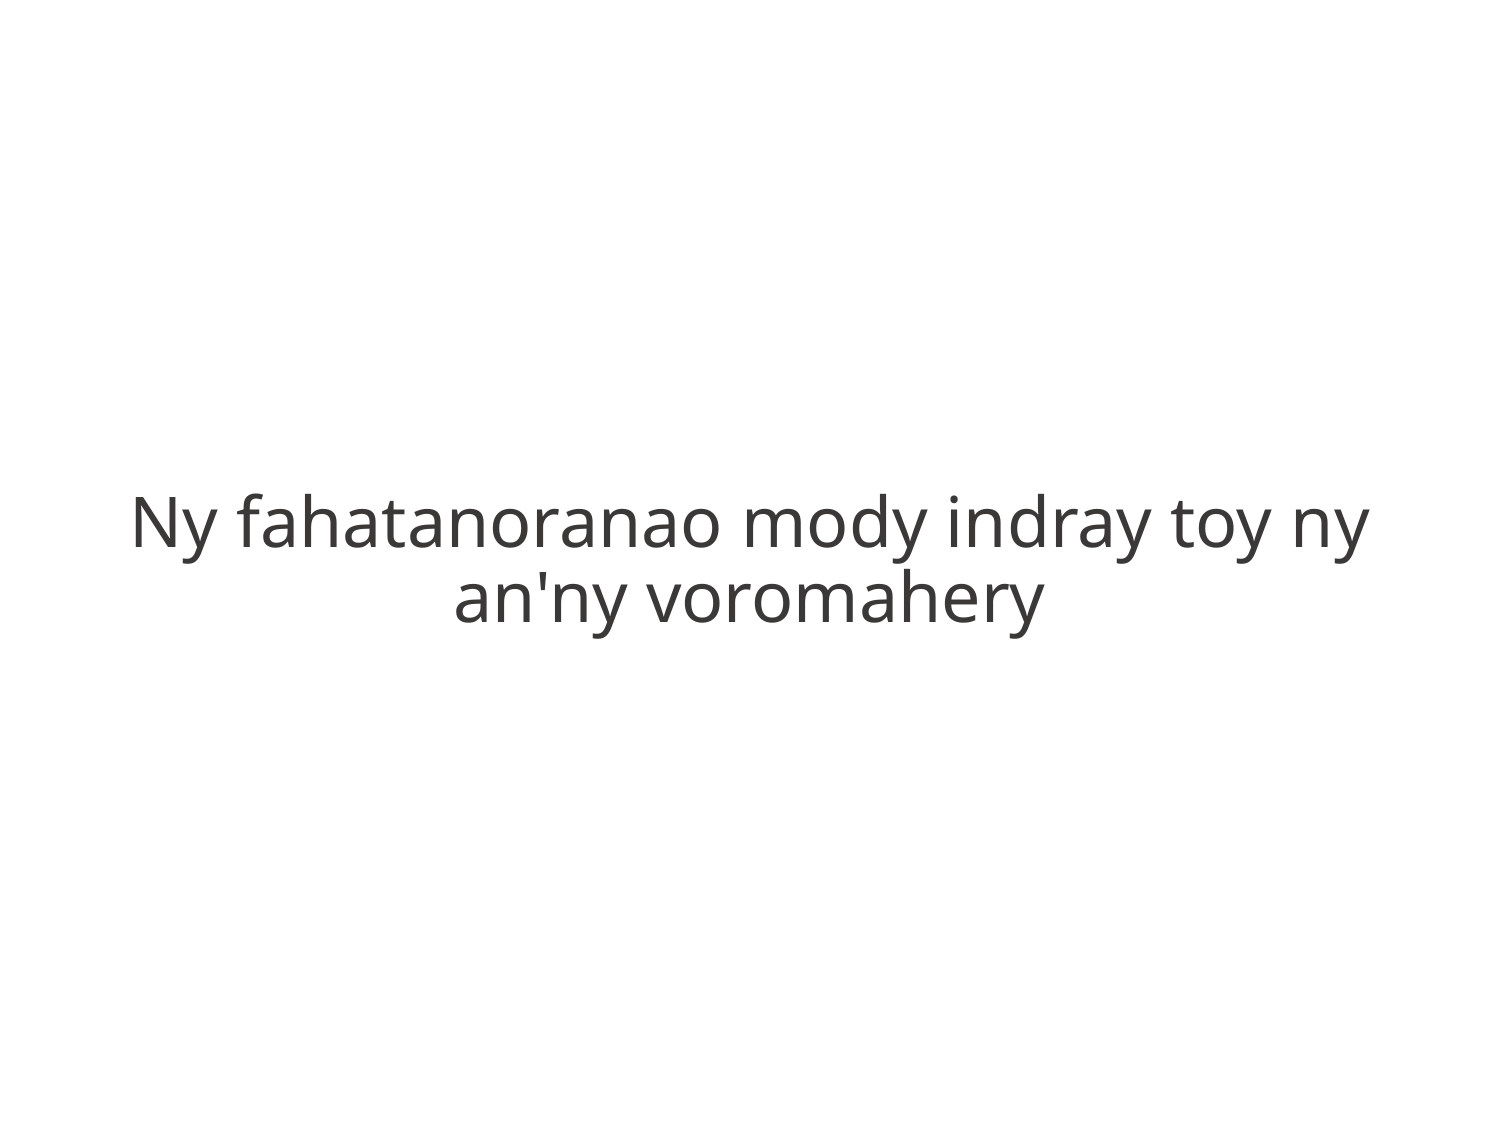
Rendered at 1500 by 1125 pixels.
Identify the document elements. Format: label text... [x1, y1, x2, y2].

title Ny fahatanoranao mody indray toy ny an'ny voromahery [103, 453, 1397, 672]
